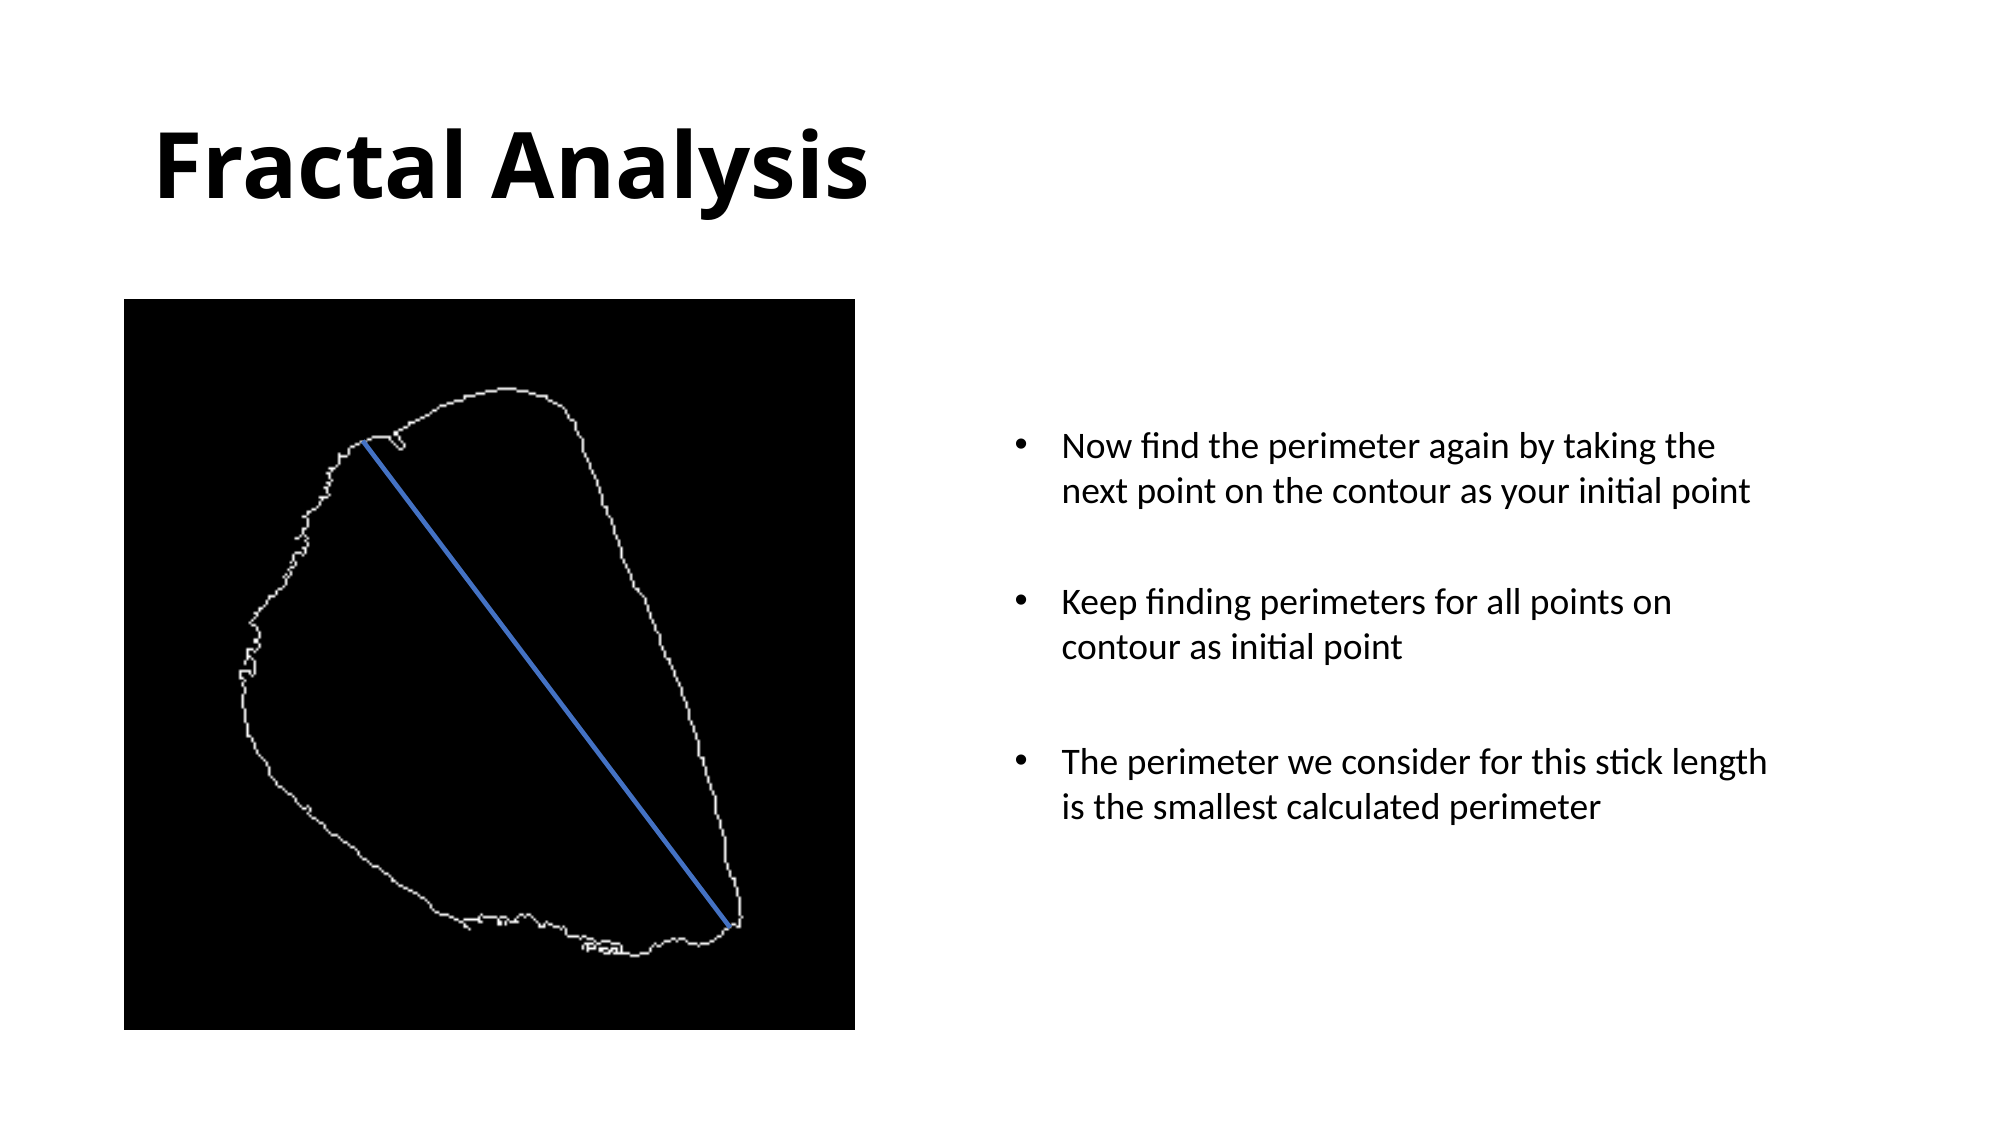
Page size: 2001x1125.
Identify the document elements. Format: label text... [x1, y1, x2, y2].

text_box Now find the perimeter again by taking the next point on the contour as your initial point [999, 413, 1789, 519]
text_box The perimeter we consider for this stick length is the smallest calculated perimeter [999, 729, 1789, 834]
title Fractal Analysis [137, 59, 1863, 278]
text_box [362, 440, 731, 928]
picture [124, 299, 855, 1030]
text_box Keep finding perimeters for all points on contour as initial point [999, 569, 1789, 675]
